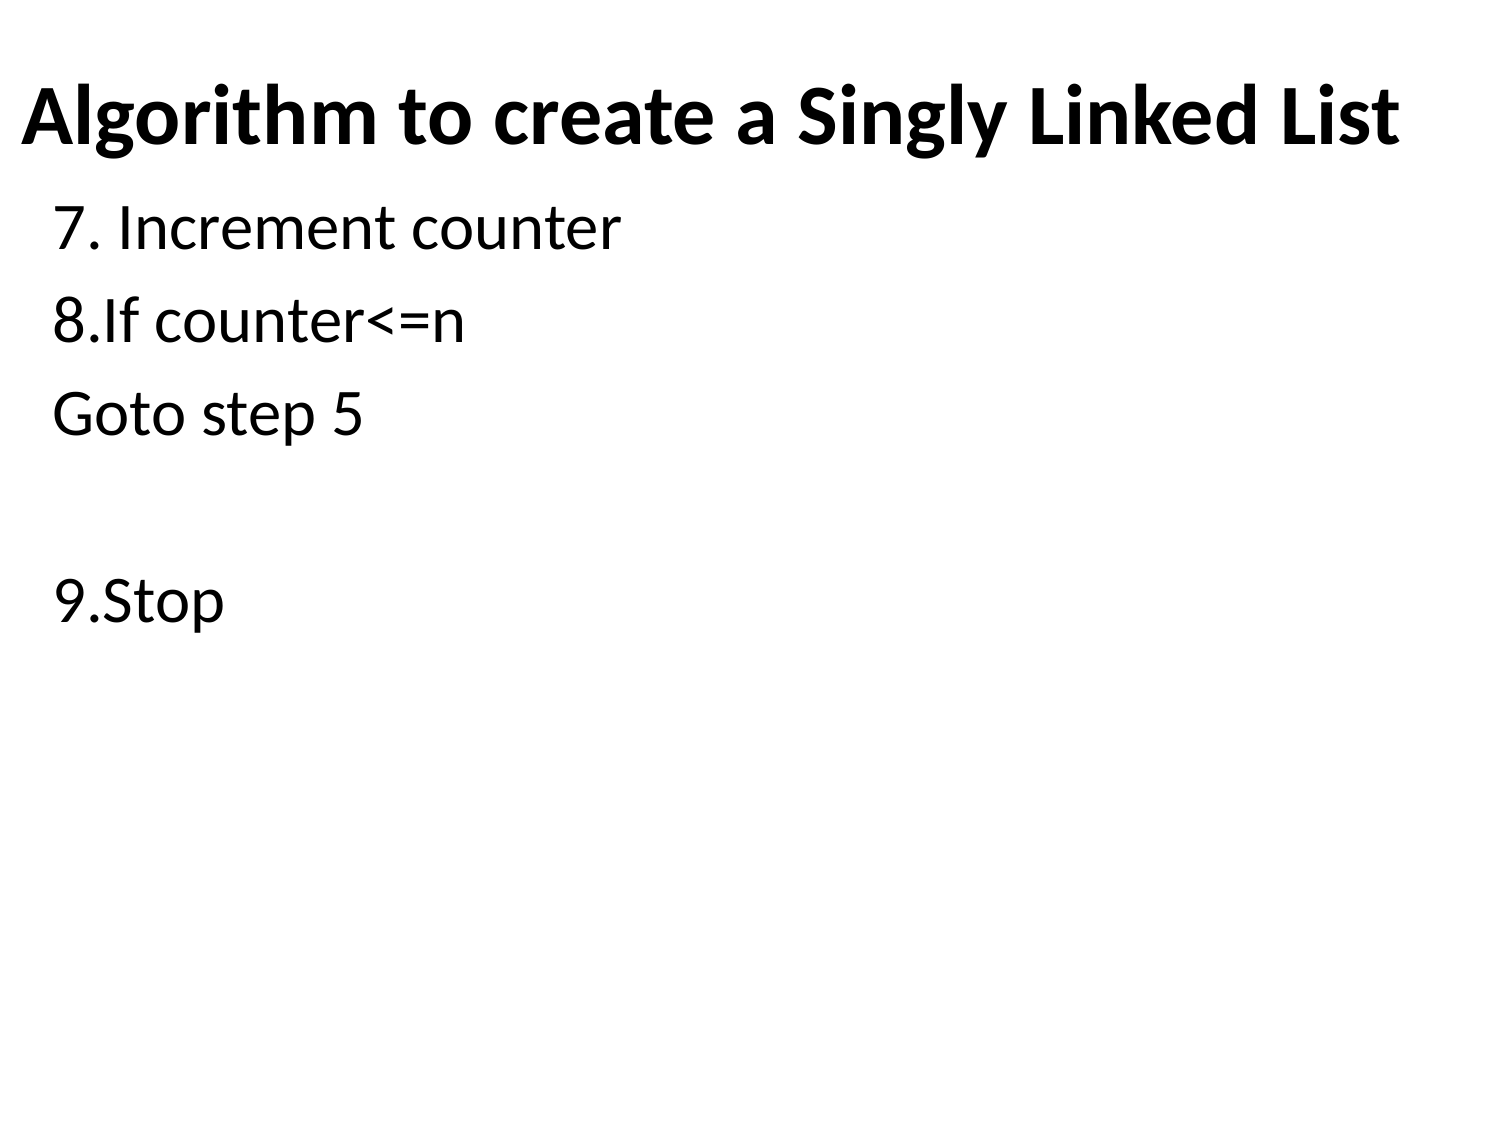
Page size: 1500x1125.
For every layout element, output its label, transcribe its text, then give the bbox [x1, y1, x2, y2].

list 7. Increment counter 8.If counter<=n Goto step 5 9.Stop [37, 174, 1425, 1125]
title Algorithm to create a Singly Linked List [0, 45, 1425, 175]
